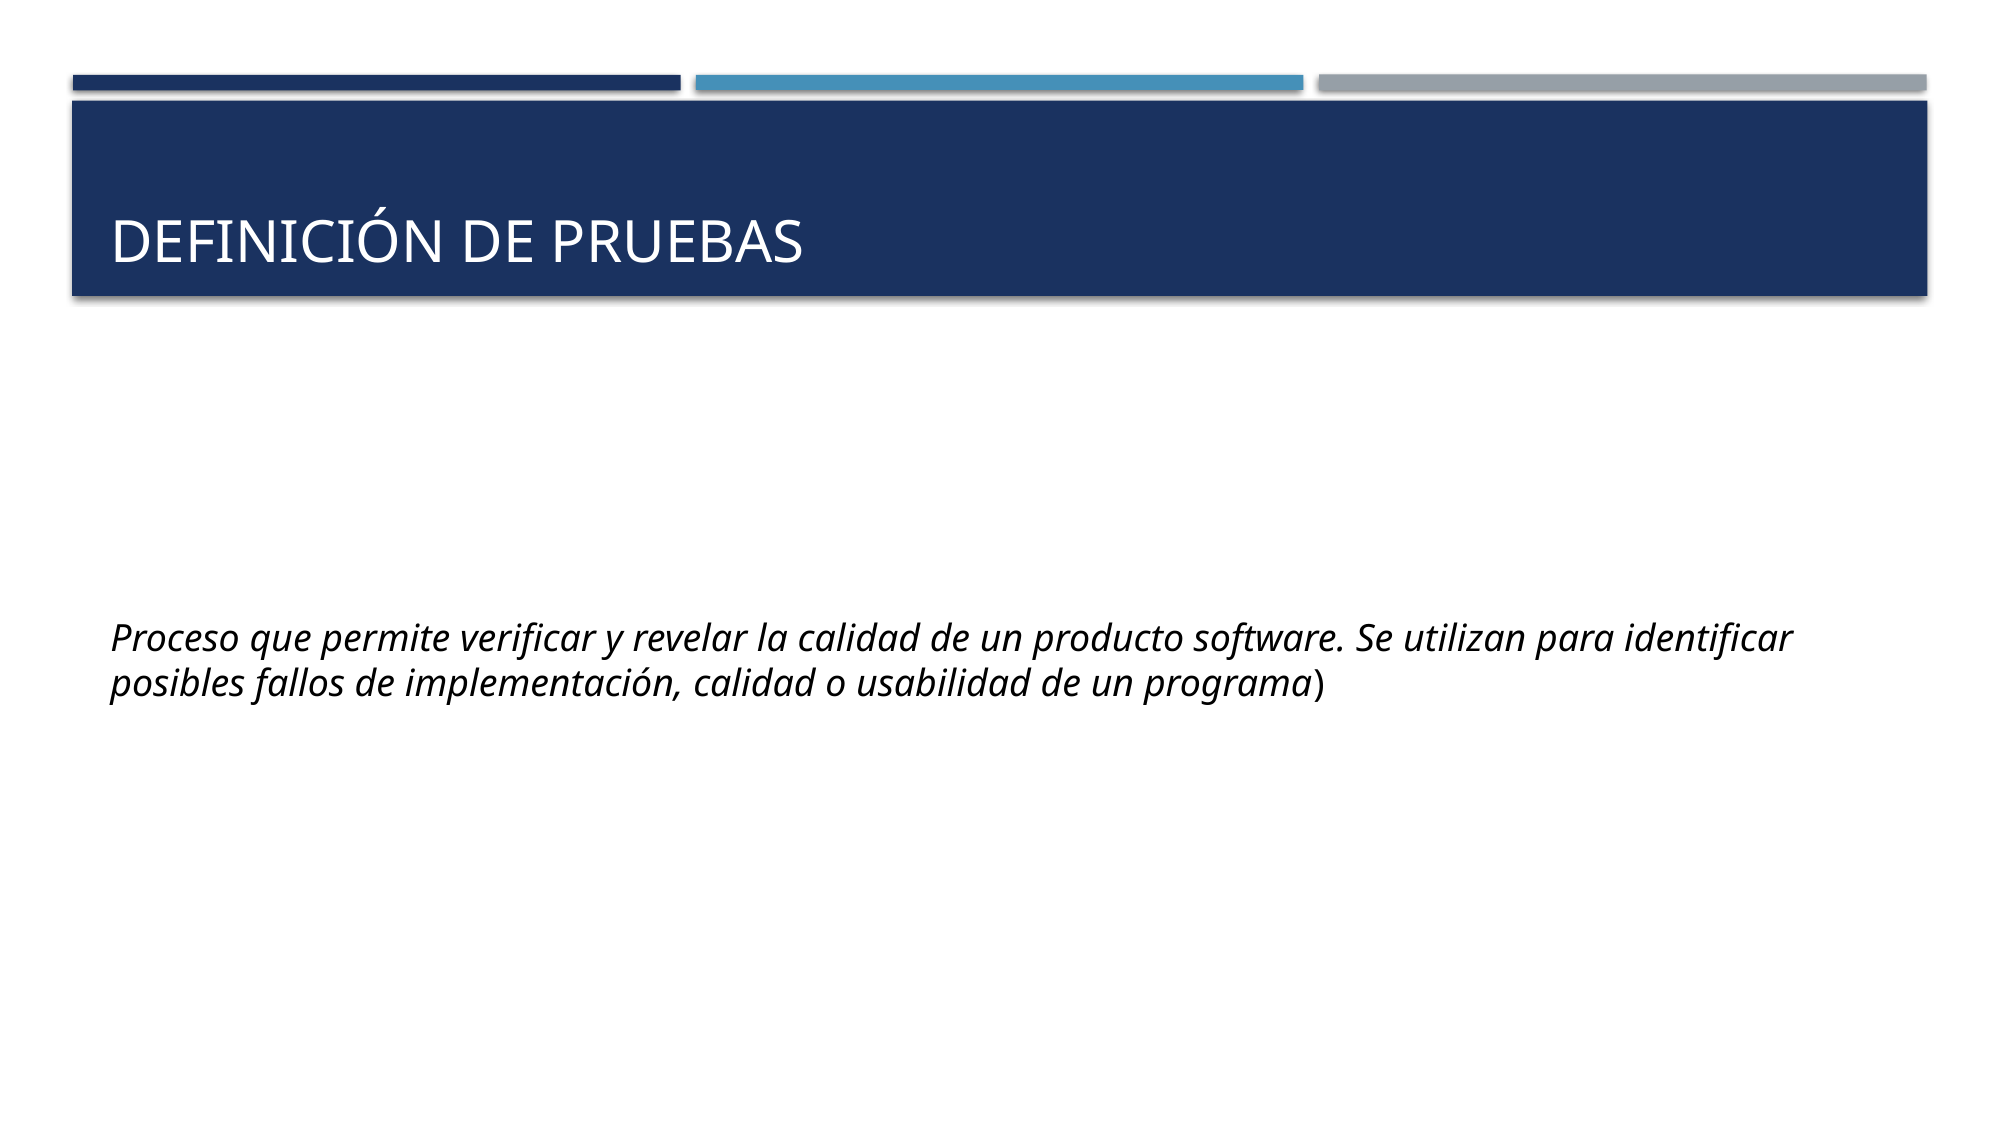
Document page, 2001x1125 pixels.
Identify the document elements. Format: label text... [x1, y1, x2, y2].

title Definición de pruebas [95, 115, 1905, 282]
list Proceso que permite verificar y revelar la calidad de un producto software. Se utilizan para identificar posibles fallos de implementación, calidad o usabilidad de un programa) [95, 357, 1905, 962]
